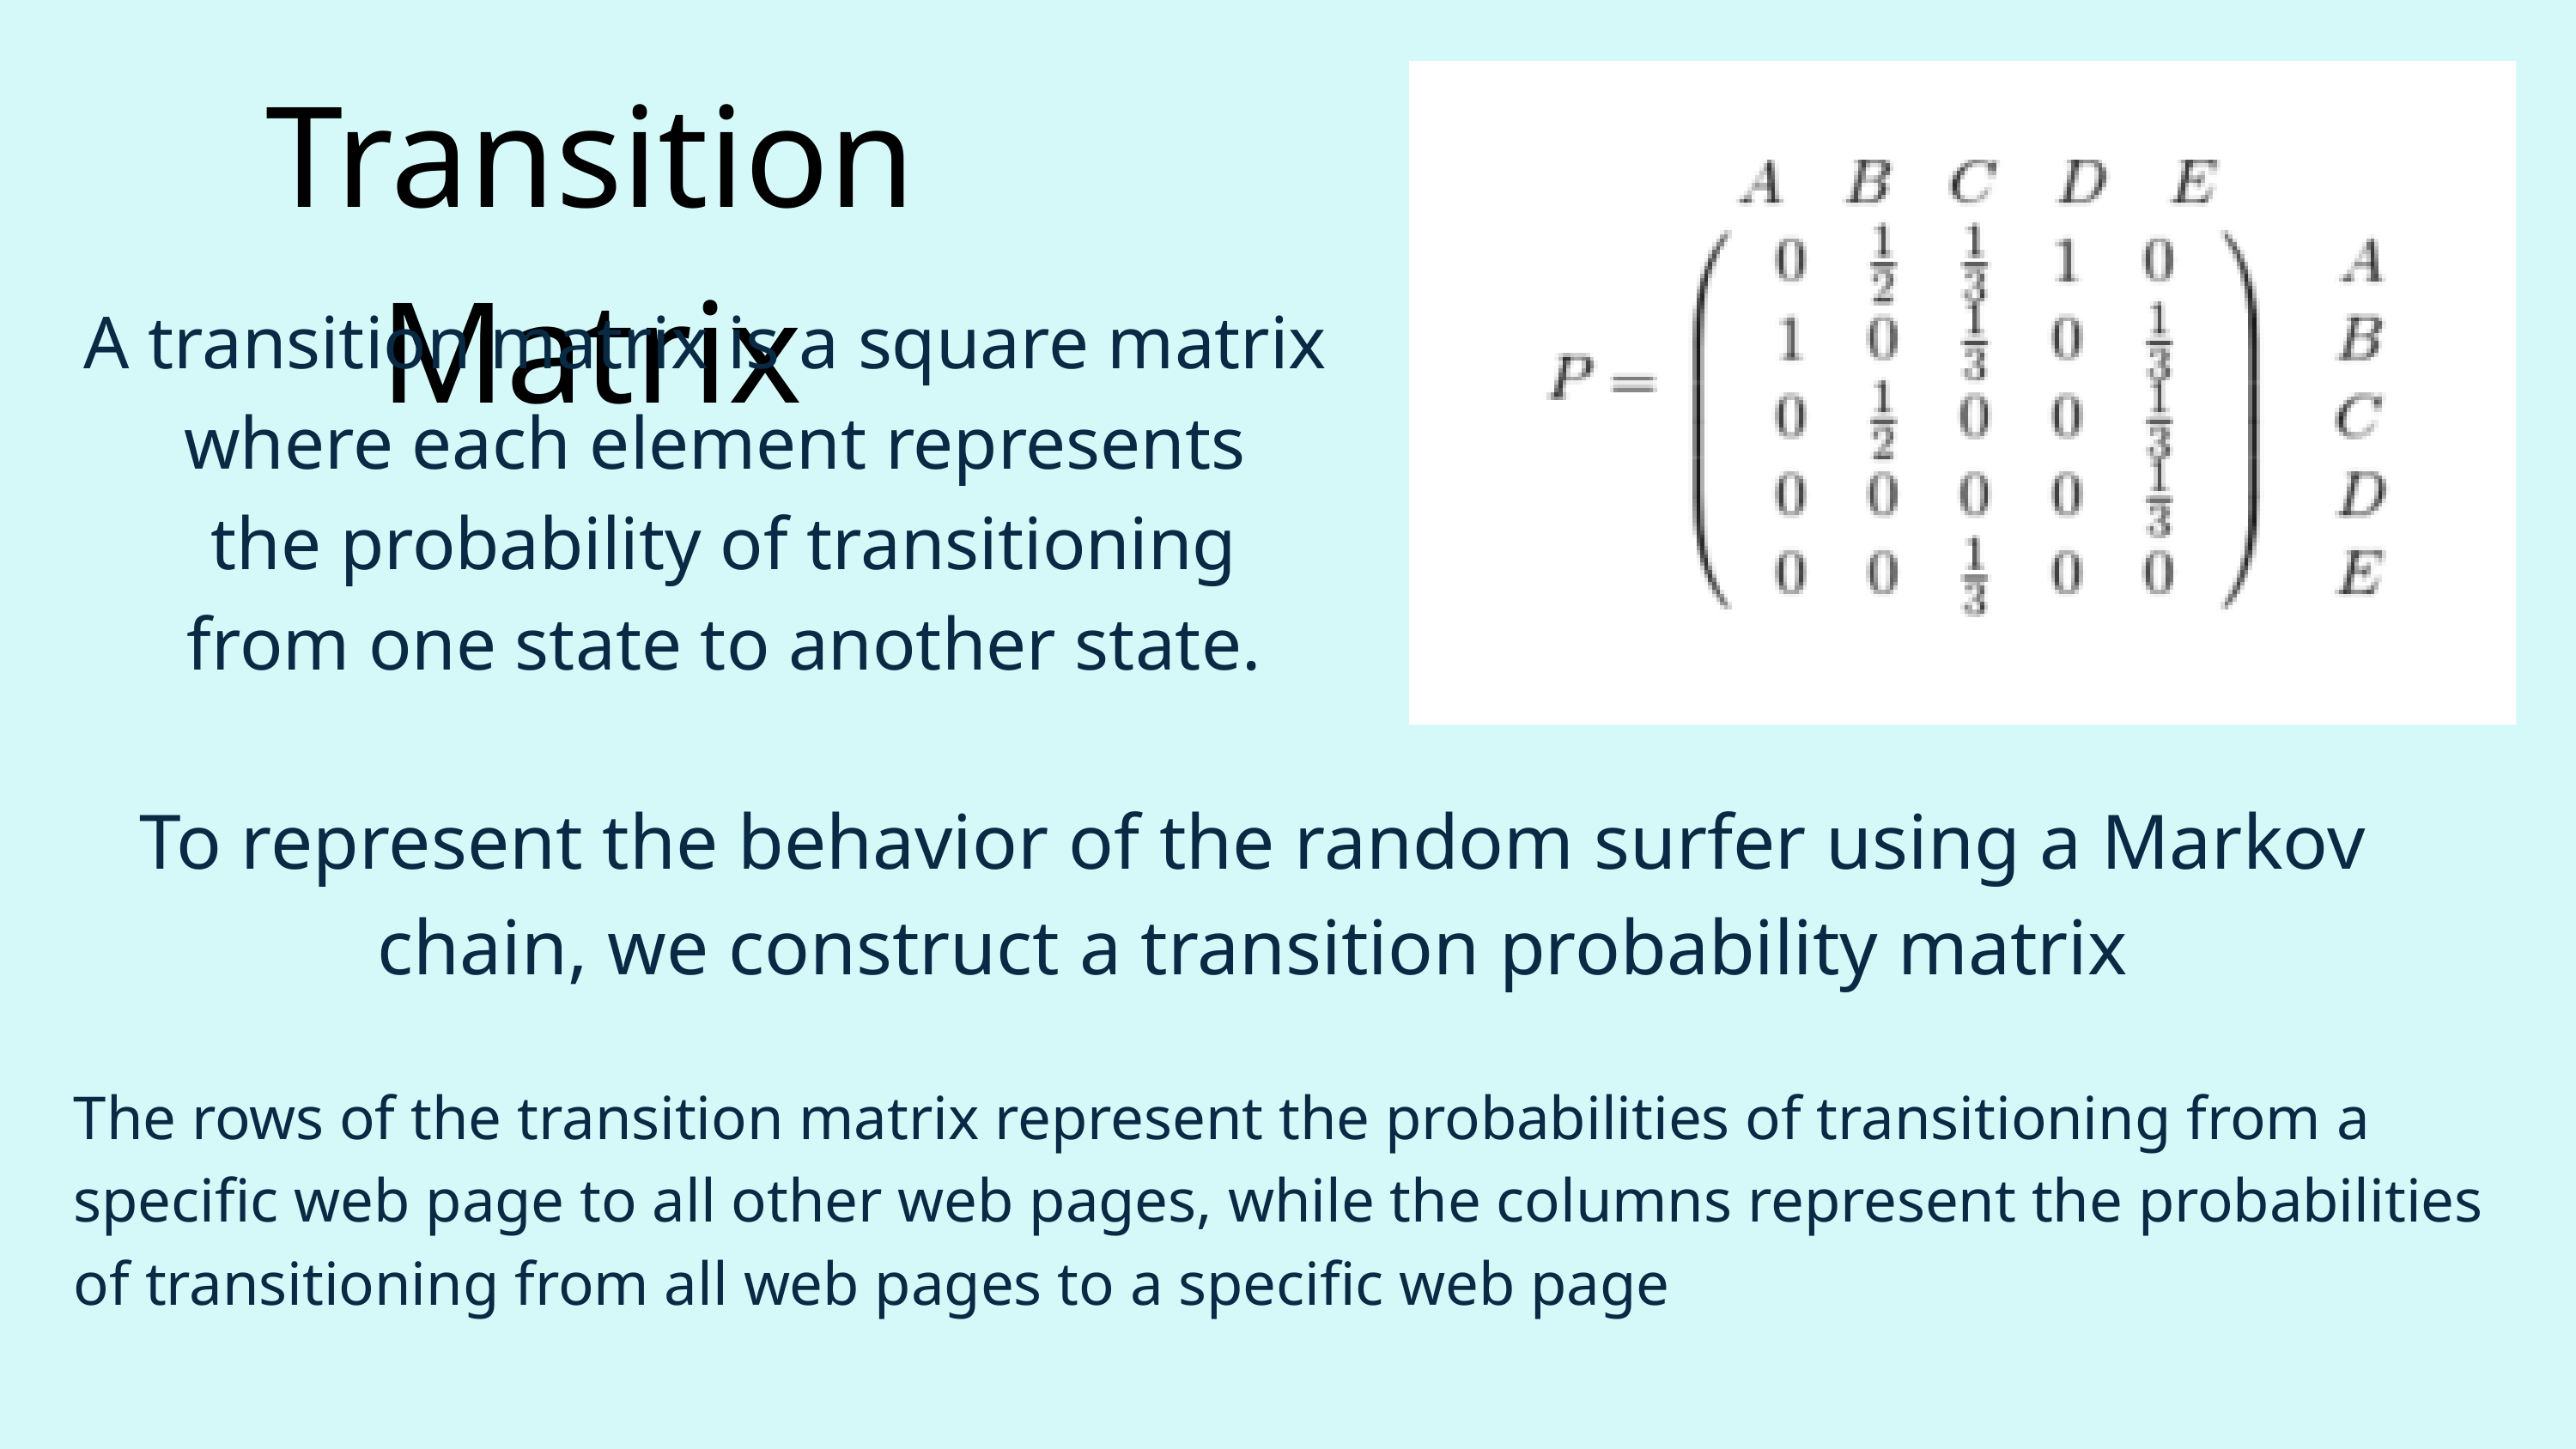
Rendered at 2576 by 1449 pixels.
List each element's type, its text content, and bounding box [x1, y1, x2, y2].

text_box Transition Matrix [49, 39, 1133, 431]
text_box The rows of the transition matrix represent the probabilities of transitioning from a specific web page to all other web pages, while the columns represent the probabilities of transitioning from all web pages to a specific web page [73, 1069, 2517, 1318]
text_box A transition matrix is a square matrix where each element represents the probability of transitioning from one state to another state. [73, 282, 1356, 684]
text_box To represent the behavior of the random surfer using a Markov chain, we construct a transition probability matrix [73, 779, 2432, 990]
text_box [1409, 61, 2517, 724]
